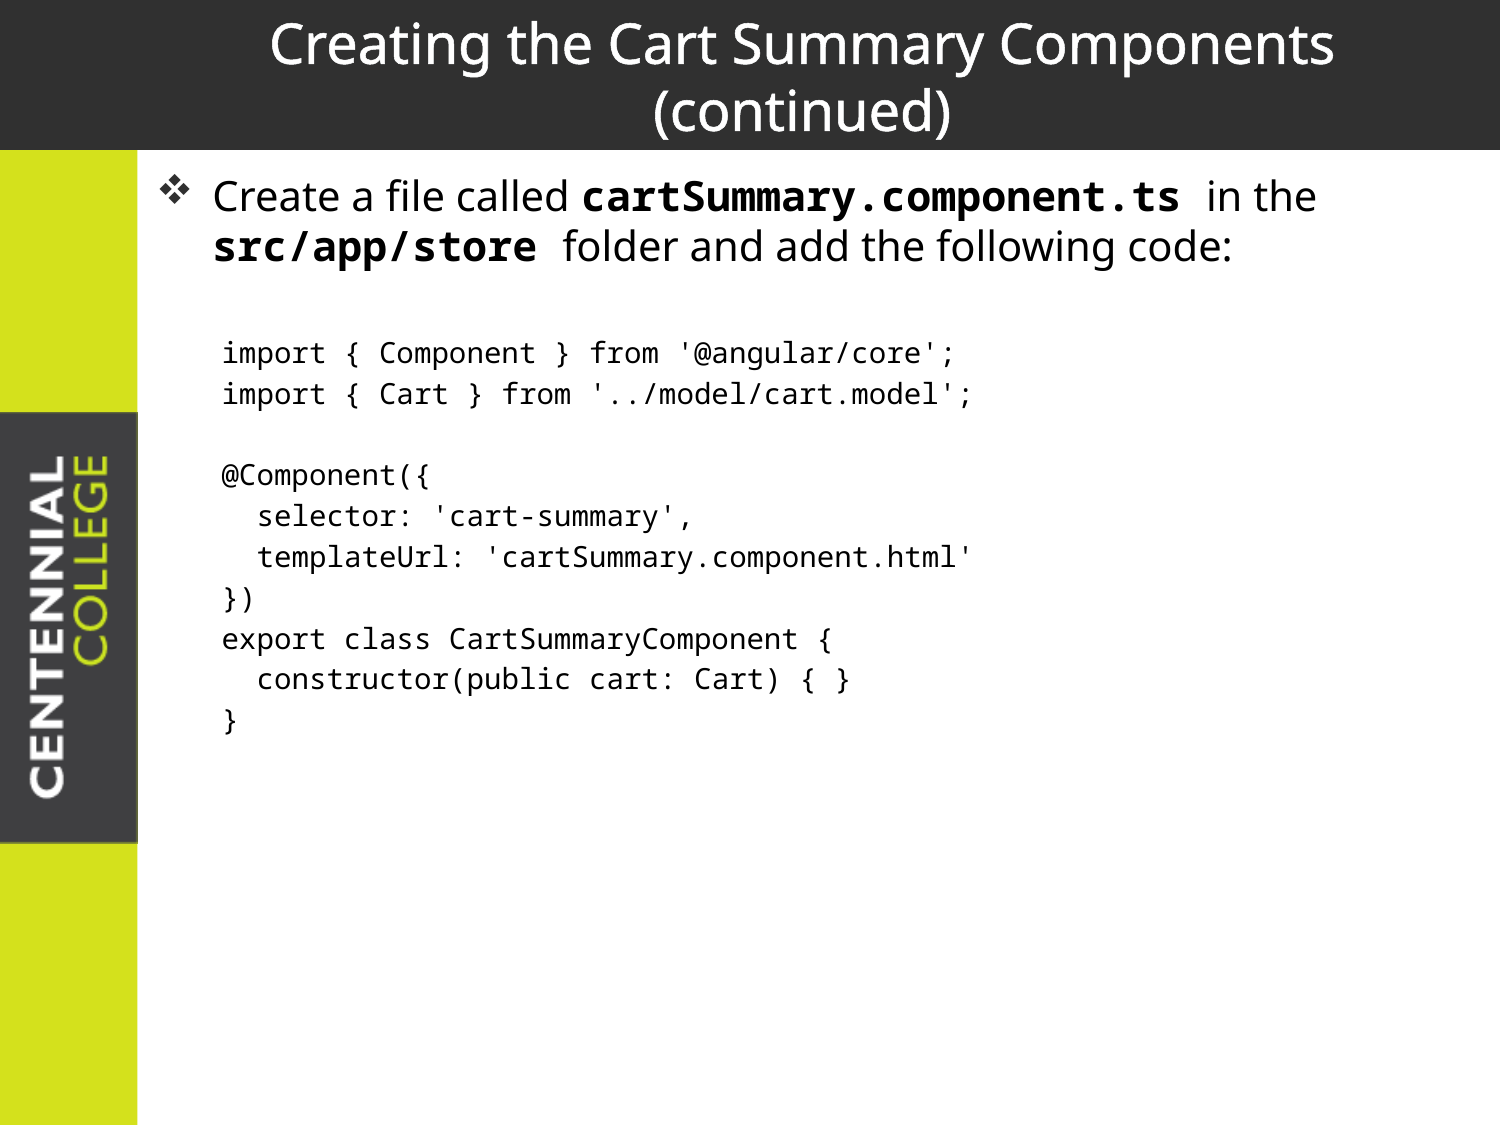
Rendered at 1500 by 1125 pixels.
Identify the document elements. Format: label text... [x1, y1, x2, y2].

picture [0, 412, 138, 844]
list Create a file called cartSummary.component.ts in the src/app/store folder and add the following code: import { Component } from '@angular/core'; import { Cart } from '../model/cart.model'; @Component({ selector: 'cart-summary', templateUrl: 'cartSummary.component.html' }) export class CartSummaryComponent { constructor(public cart: Cart) { } } [141, 162, 1467, 1088]
title Creating the Cart Summary Components (continued) [137, 0, 1467, 150]
